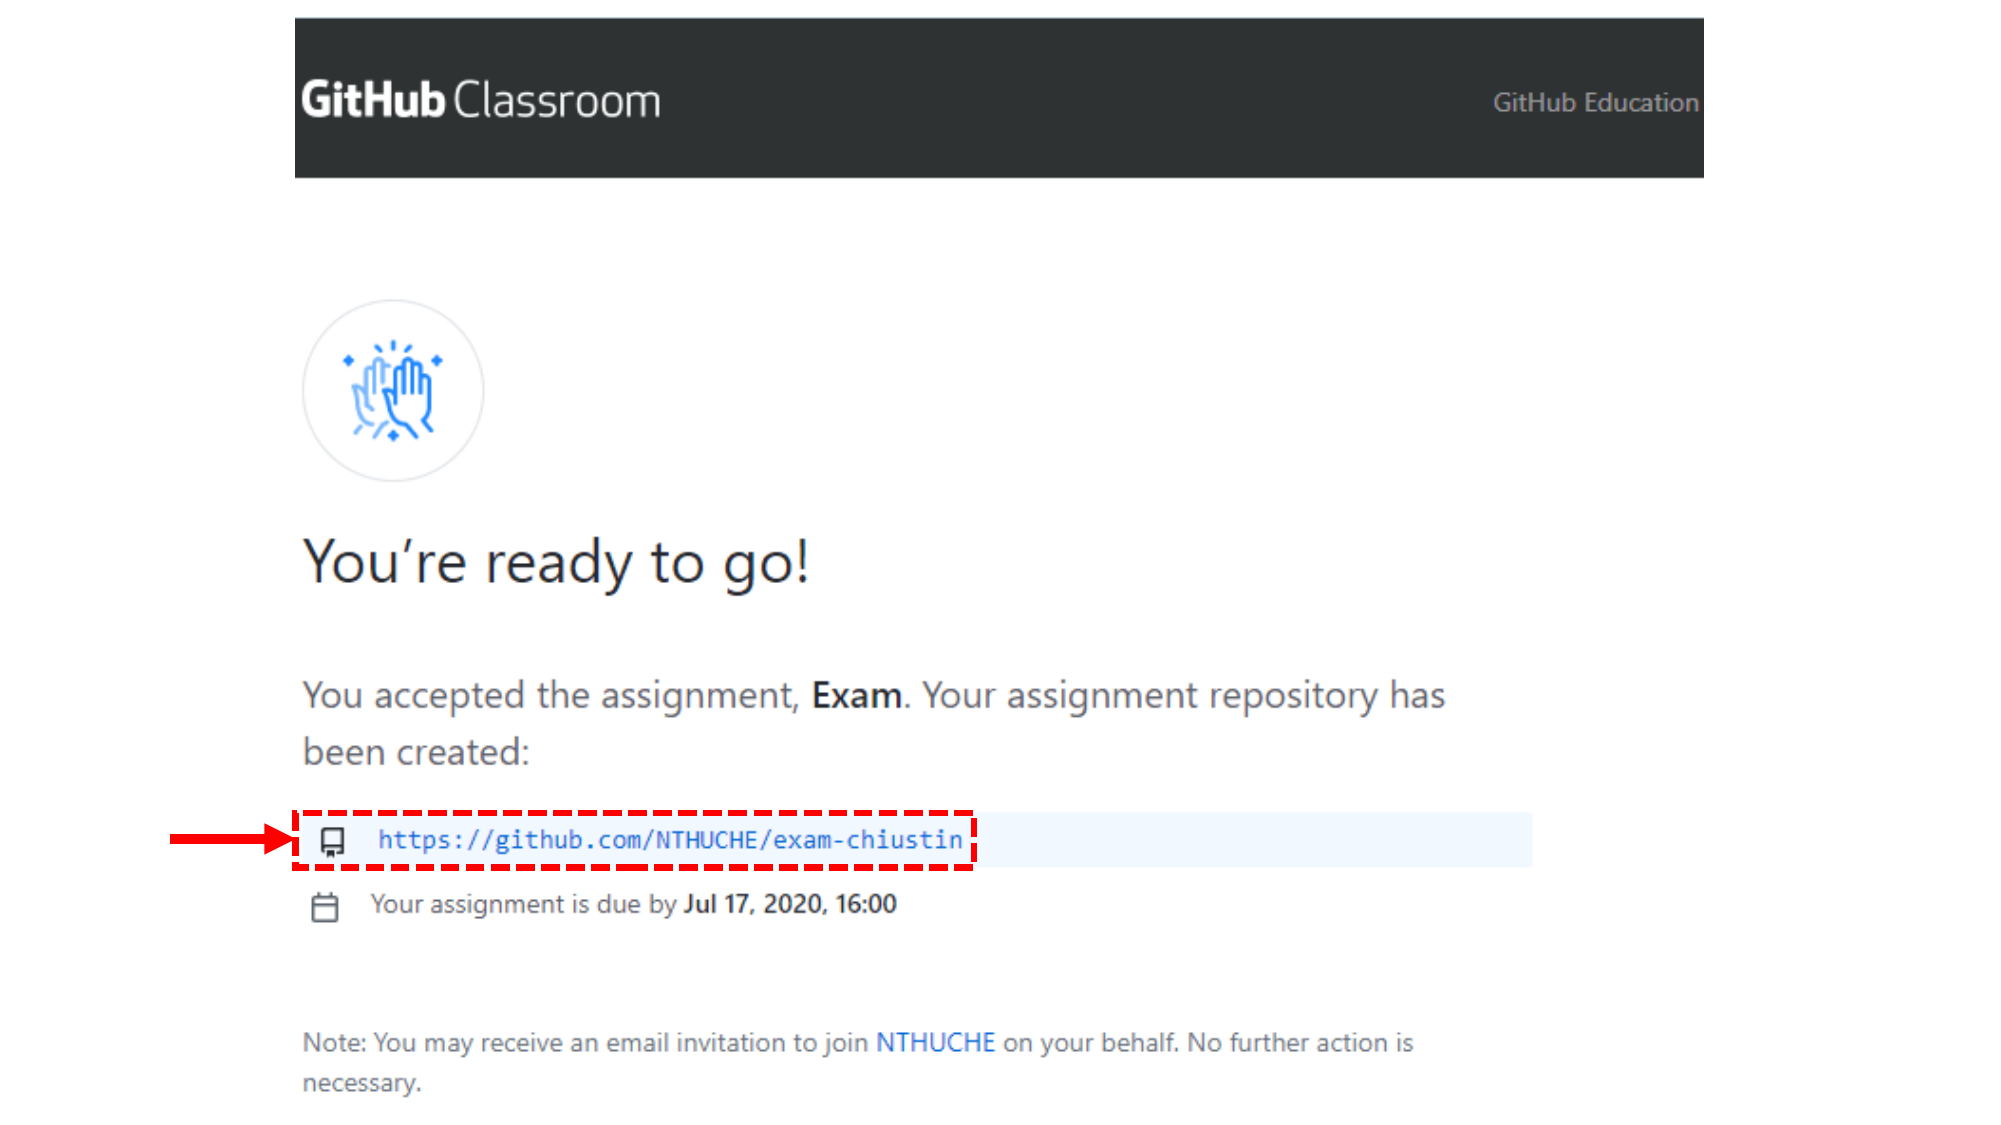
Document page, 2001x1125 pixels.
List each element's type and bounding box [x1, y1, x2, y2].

picture [295, 17, 1704, 1107]
